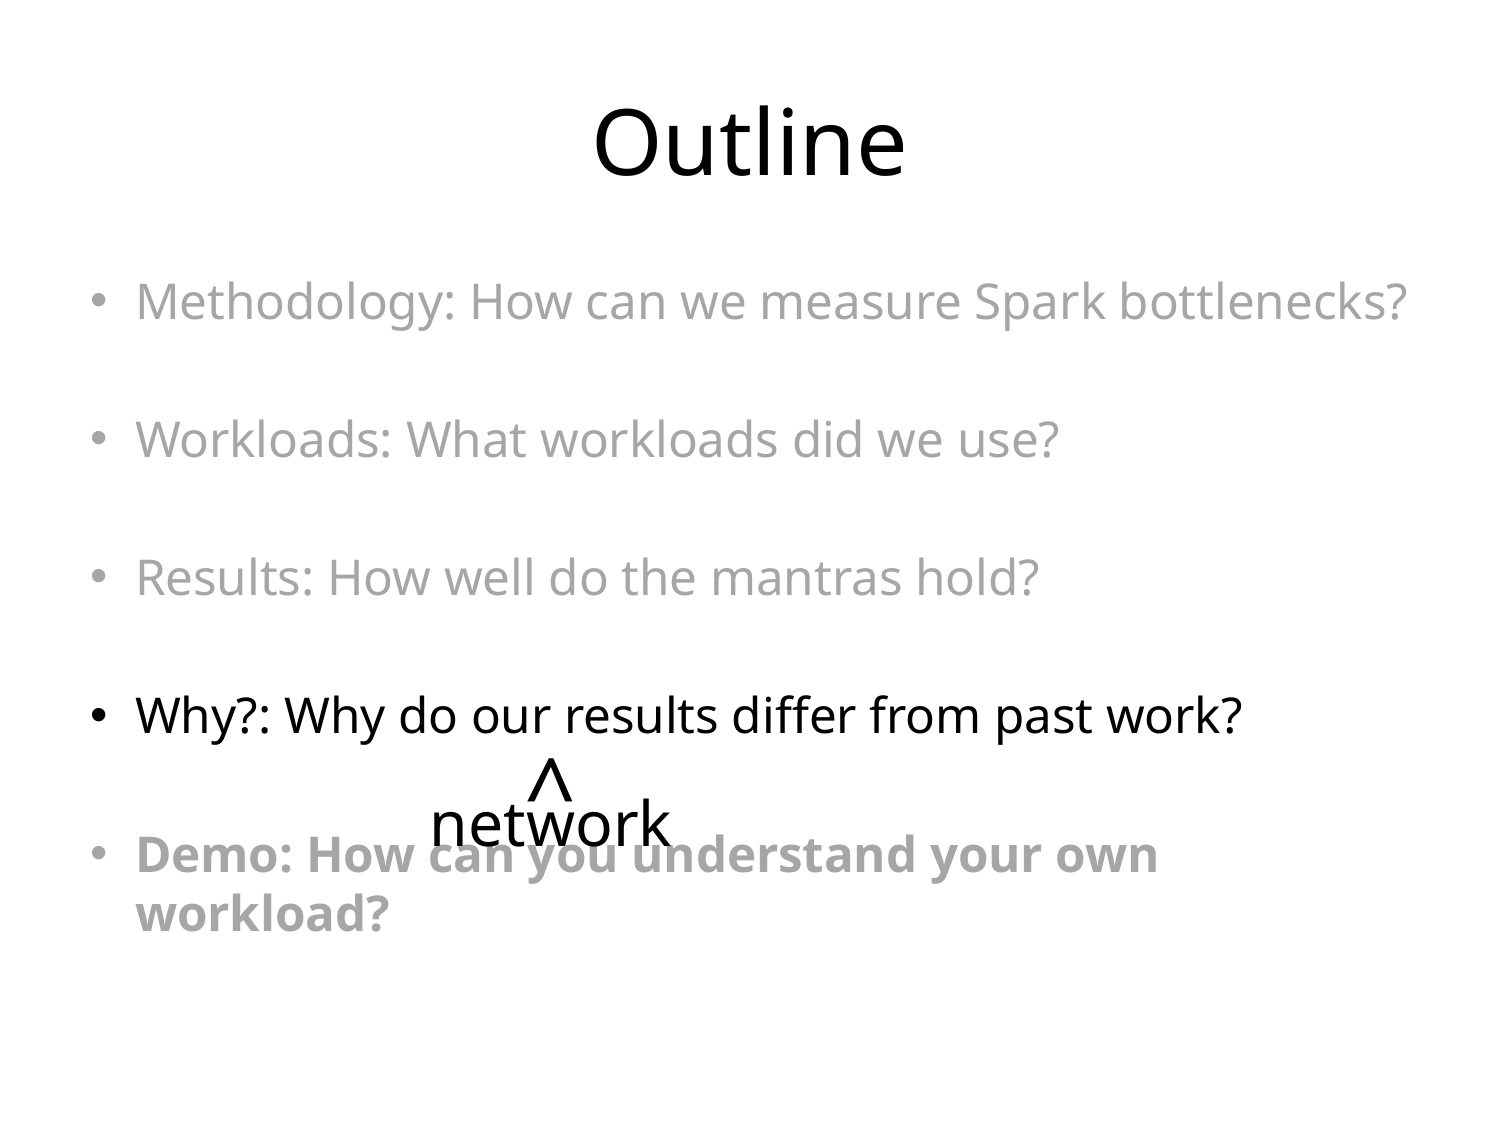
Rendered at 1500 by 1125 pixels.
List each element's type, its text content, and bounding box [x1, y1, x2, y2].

text_box network [388, 776, 714, 872]
text_box > [484, 745, 579, 822]
list Methodology: How can we measure Spark bottlenecks? Workloads: What workloads did we use? Results: How well do the mantras hold? Why?: Why do our results differ from past work? Demo: How can you understand your own workload? [75, 262, 1425, 1005]
title Outline [75, 45, 1425, 233]
